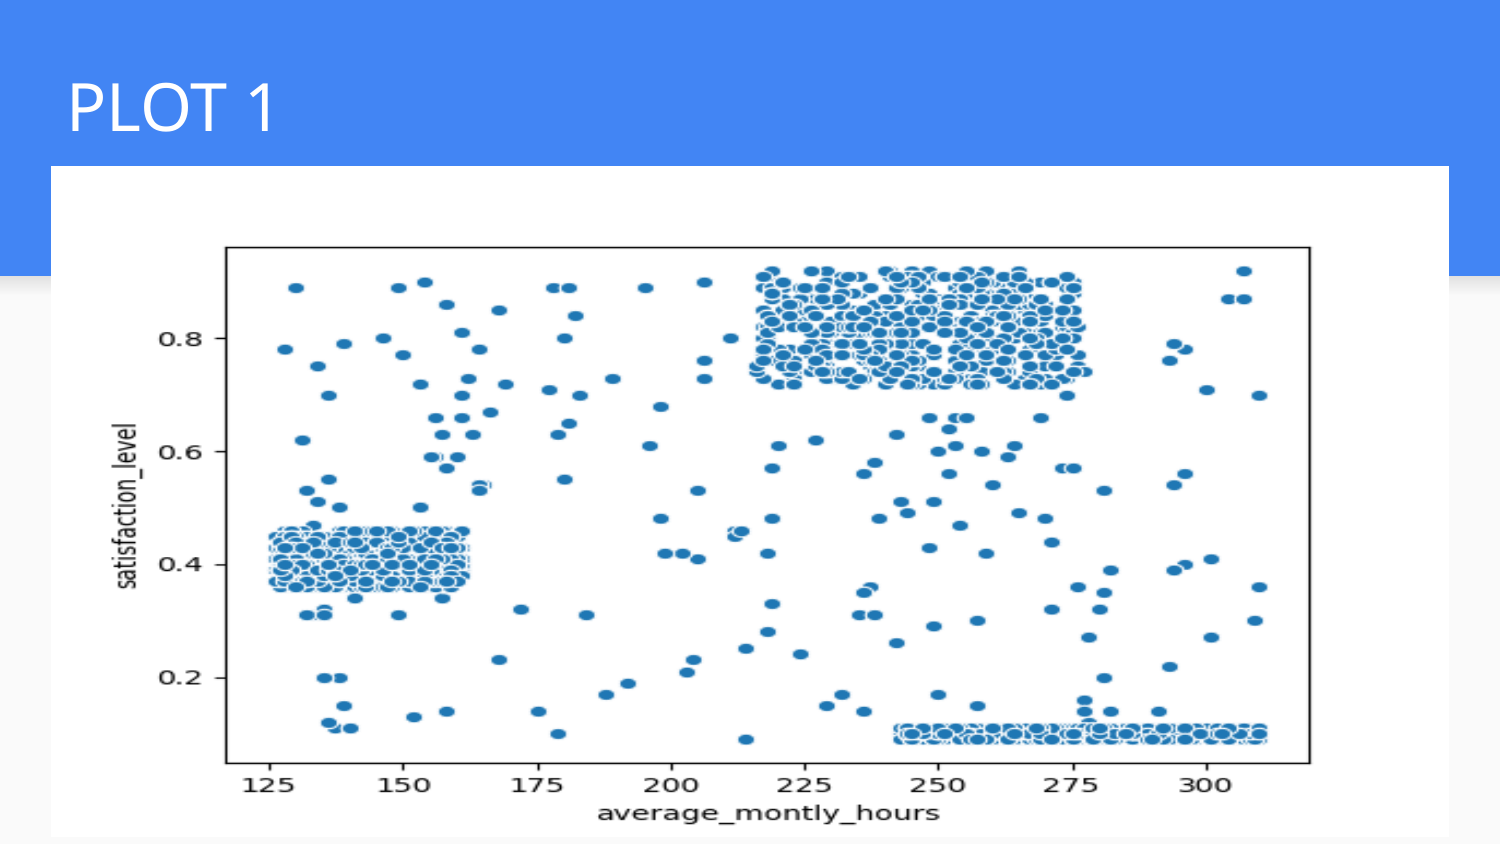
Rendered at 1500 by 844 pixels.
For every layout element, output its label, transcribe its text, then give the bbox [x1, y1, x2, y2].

picture [50, 166, 1450, 837]
title PLOT 1 [51, 33, 1400, 160]
